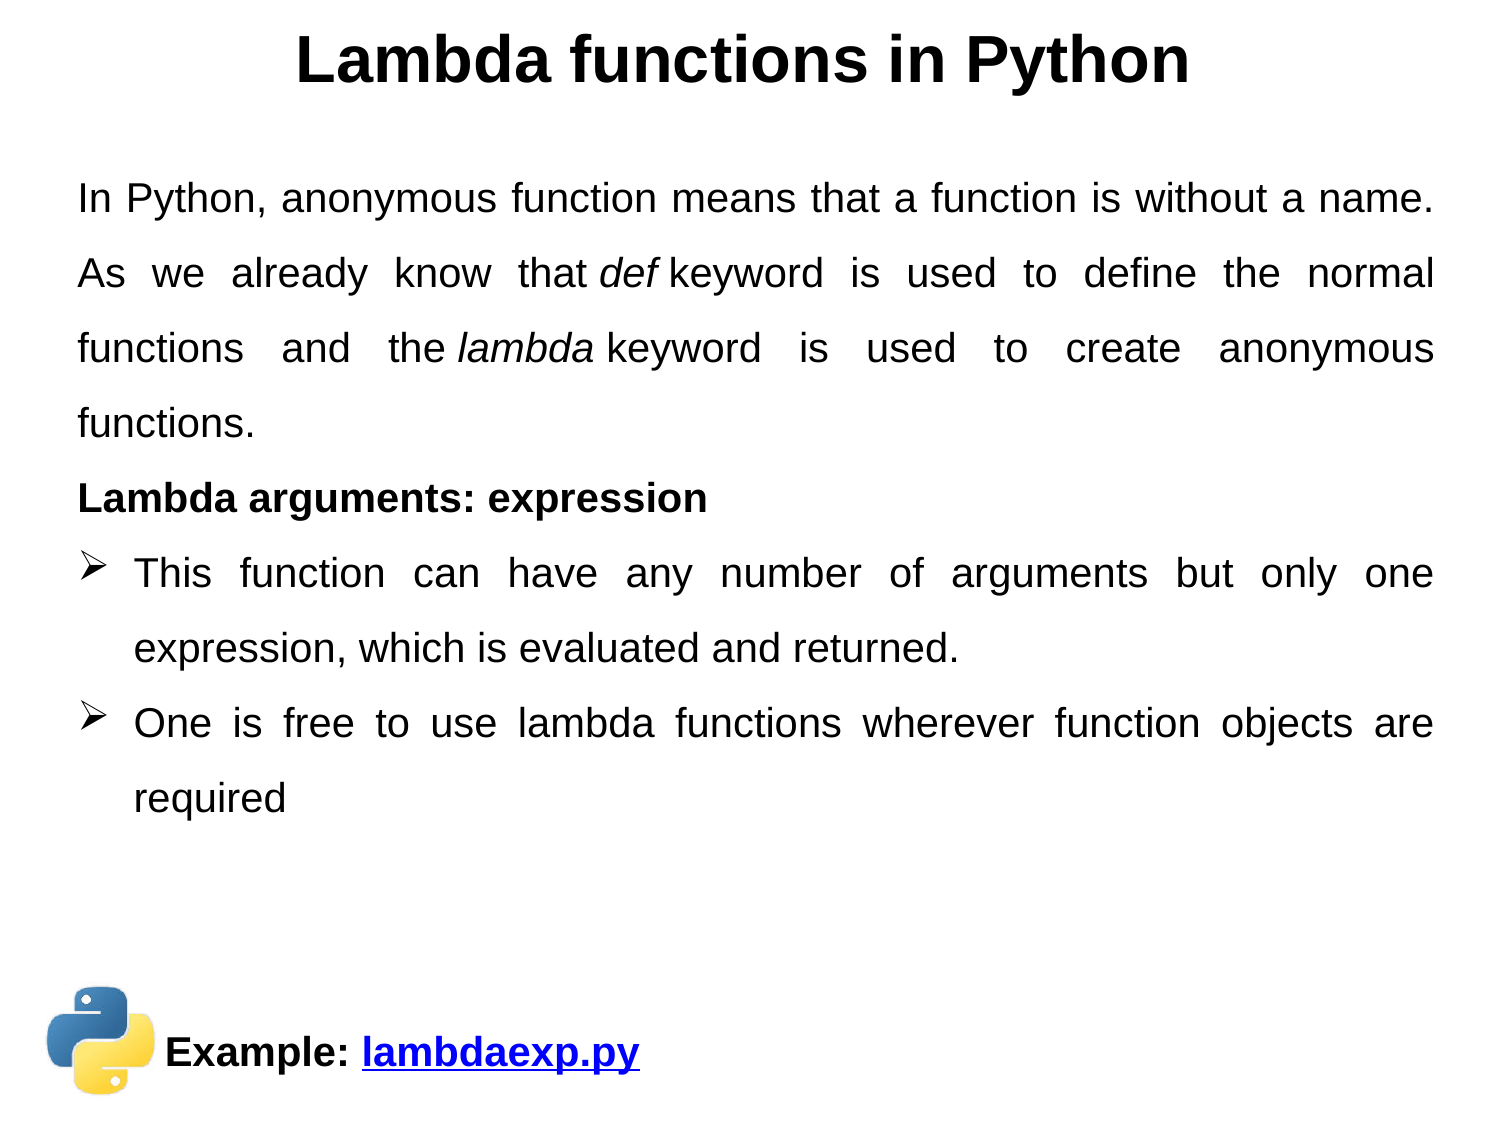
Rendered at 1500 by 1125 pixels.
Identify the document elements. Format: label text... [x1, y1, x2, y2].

subtitle Lambda functions in Python [37, 8, 1450, 96]
picture [22, 962, 179, 1120]
text_box Example: lambdaexp.py [185, 1017, 675, 1082]
text_box In Python, anonymous function means that a function is without a name. As we already know that def keyword is used to define the normal functions and the lambda keyword is used to create anonymous functions. Lambda arguments: expression This function can have any number of arguments but only one expression, which is evaluated and returned. One is free to use lambda functions wherever function objects are required [62, 138, 1450, 828]
